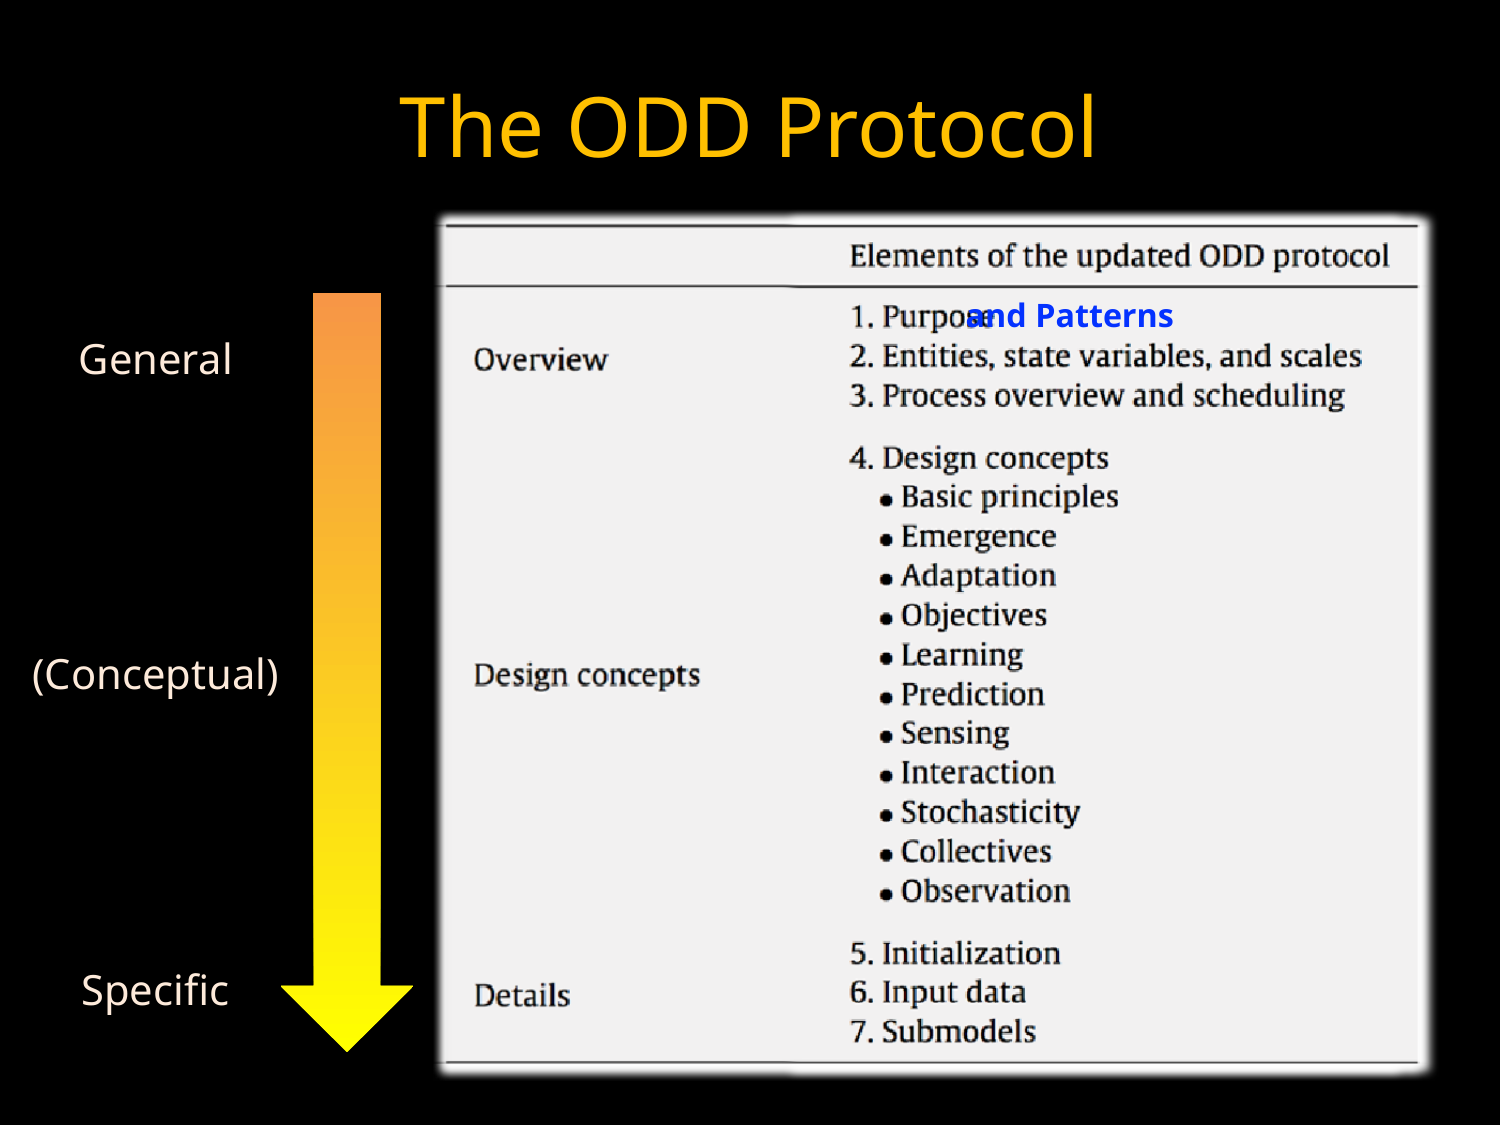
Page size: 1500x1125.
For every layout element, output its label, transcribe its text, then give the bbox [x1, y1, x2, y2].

text_box Specific [0, 896, 312, 1081]
title The ODD Protocol [0, 3, 1500, 245]
text_box (Conceptual) [0, 587, 312, 759]
text_box General [0, 255, 312, 461]
text_box [312, 292, 415, 1053]
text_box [432, 209, 1439, 1081]
